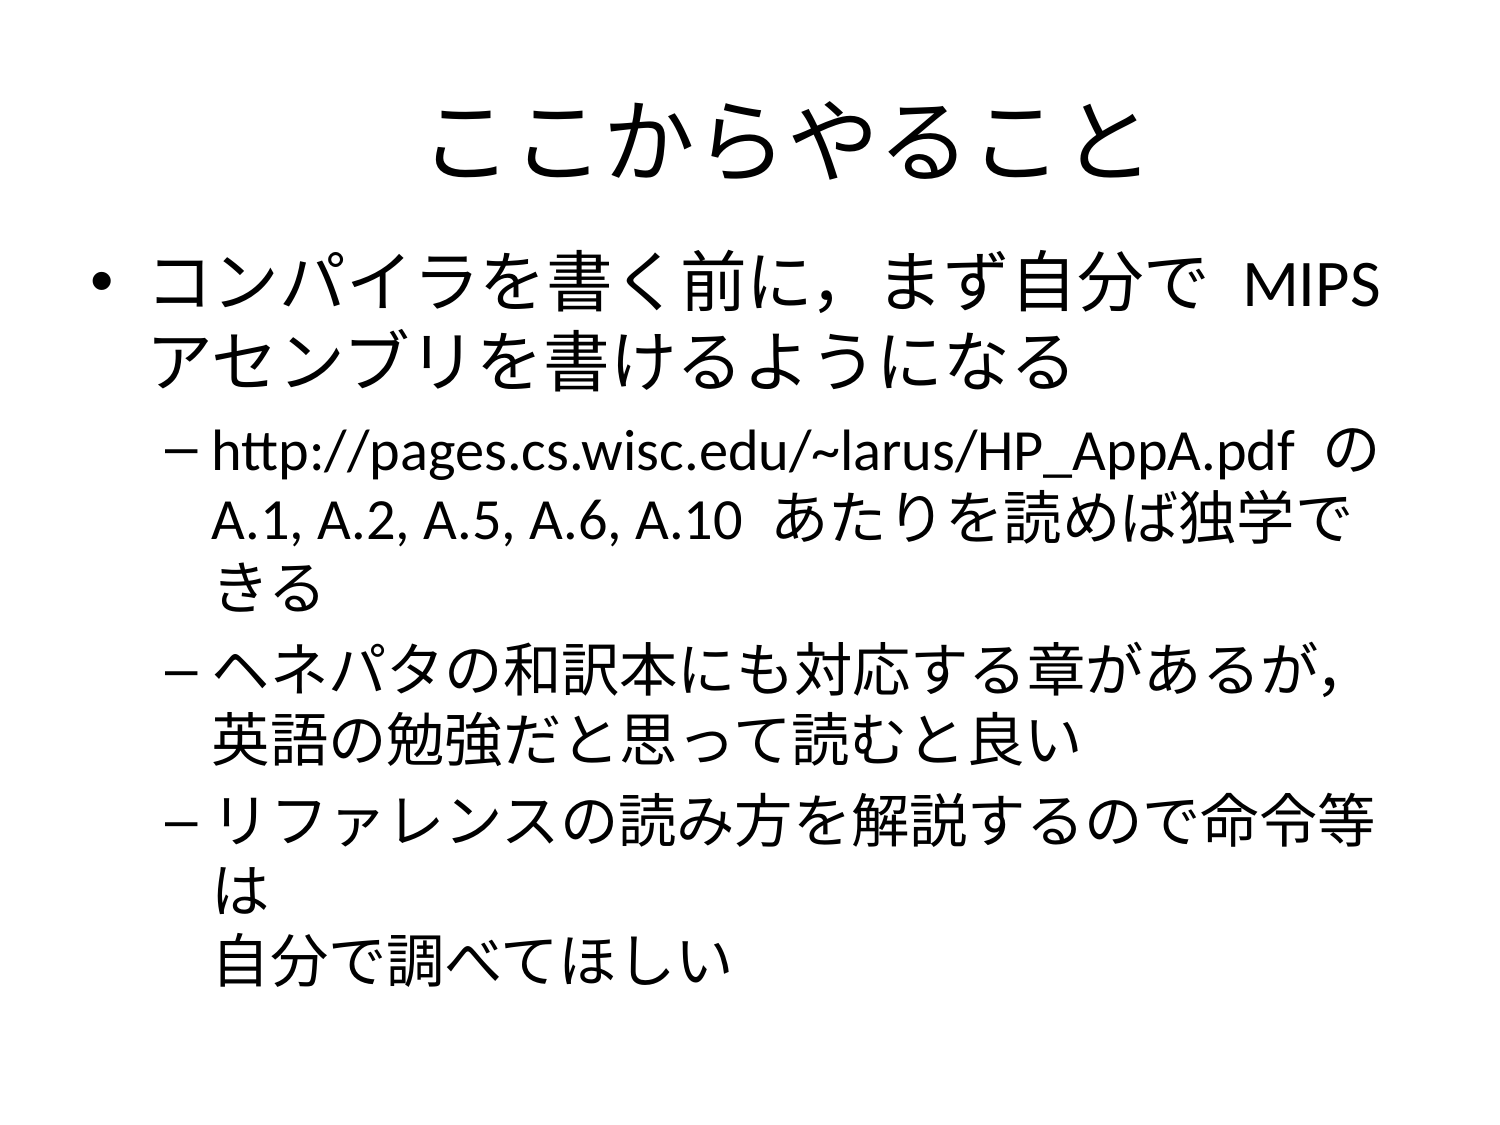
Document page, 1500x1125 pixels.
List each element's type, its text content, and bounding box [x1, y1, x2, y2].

text_box コンパイラを書く前に，まず自分で MIPS アセンブリを書けるようになる http://pages.cs.wisc.edu/~larus/HP_AppA.pdf のA.1, A.2, A.5, A.6, A.10 あたりを読めば独学できる ヘネパタの和訳本にも対応する章があるが， 英語の勉強だと思って読むと良い リファレンスの読み方を解説するので命令等は 自分で調べてほしい [74, 232, 1425, 1064]
title ここからやること [75, 45, 1500, 233]
